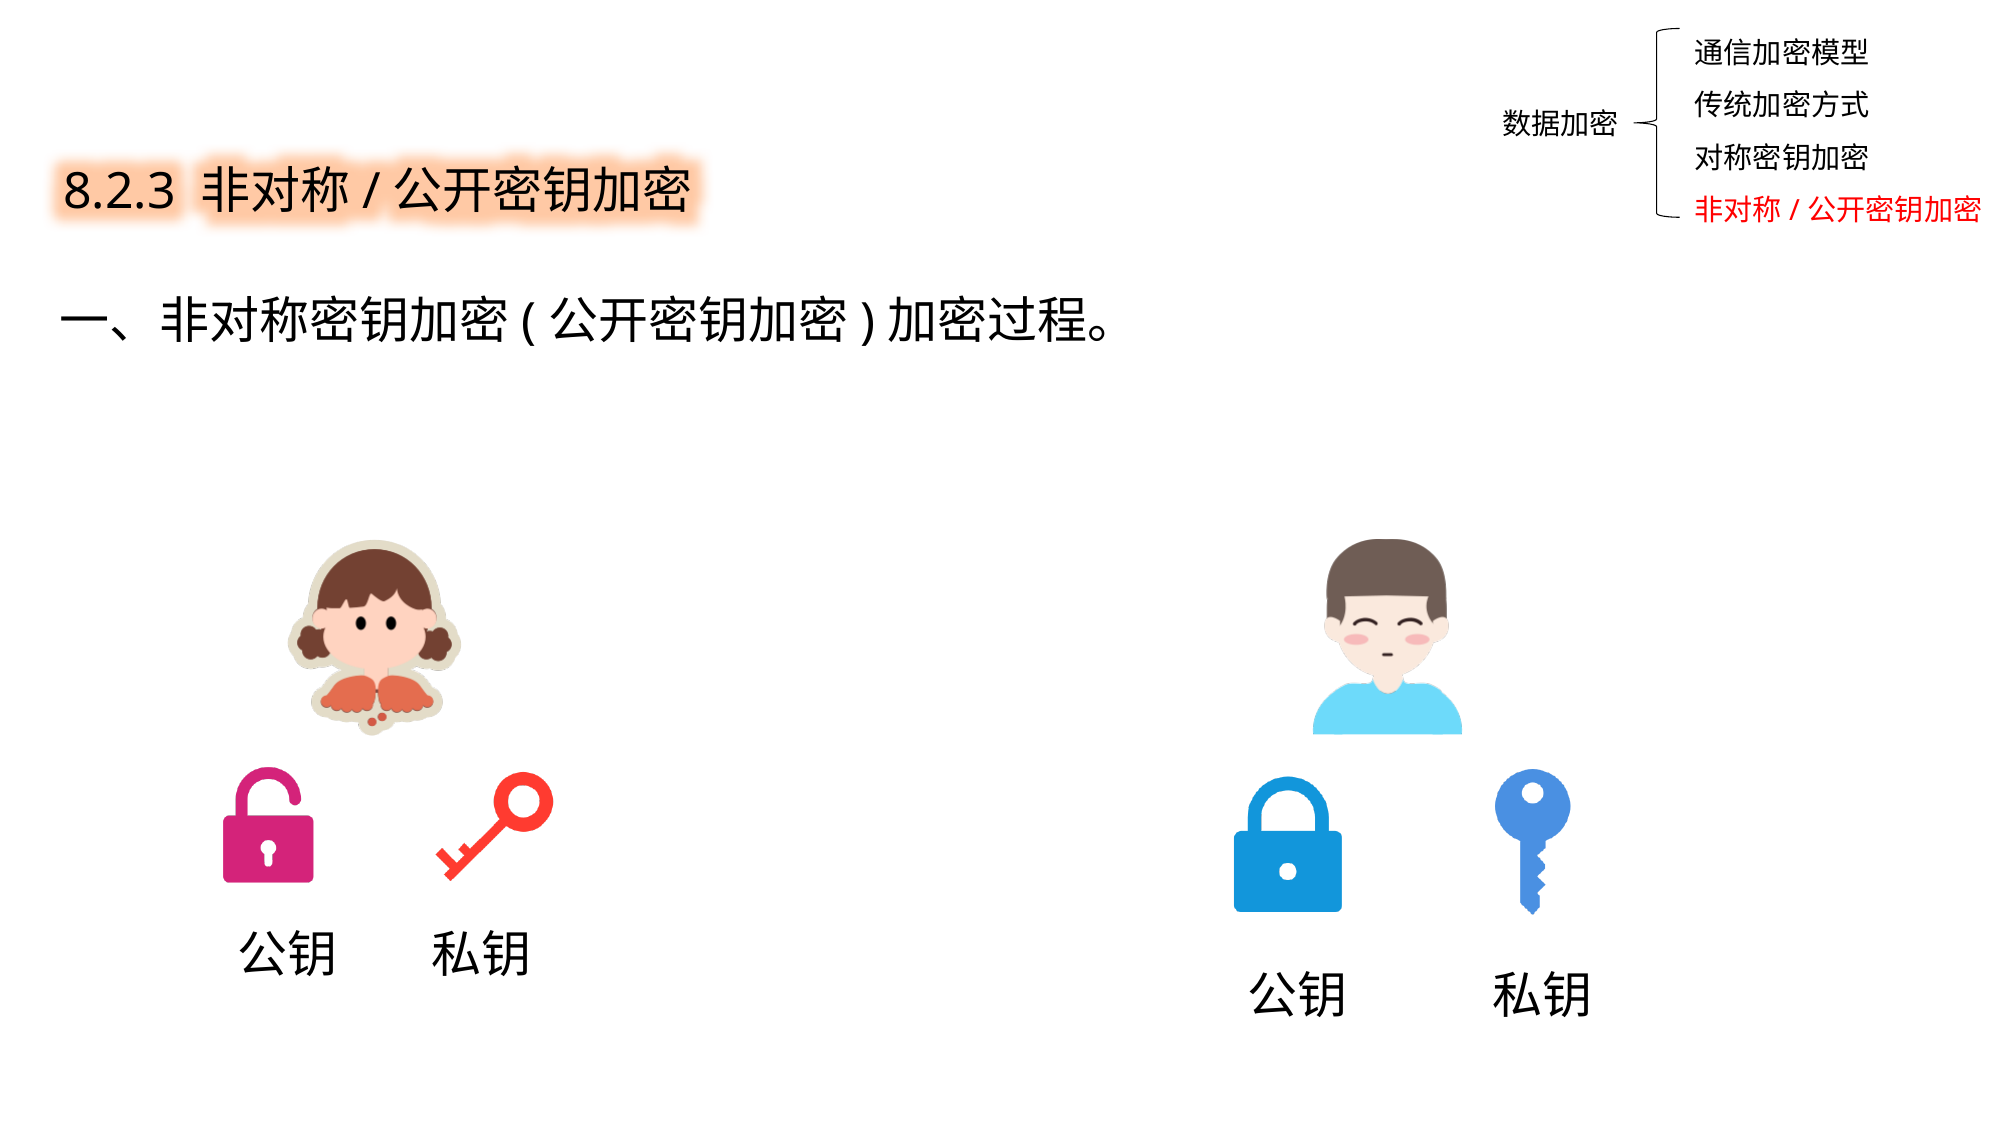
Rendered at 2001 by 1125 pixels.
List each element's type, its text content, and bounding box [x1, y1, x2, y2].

text_box [1656, 27, 1679, 97]
picture [425, 757, 560, 891]
picture [1457, 769, 1608, 921]
text_box 一、非对称密钥加密(公开密钥加密)加密过程。 [44, 251, 1827, 356]
picture [1212, 769, 1363, 921]
text_box 私钥 [393, 915, 547, 991]
picture [269, 536, 470, 737]
text_box 数据加密 [1487, 97, 1679, 148]
picture [1287, 536, 1488, 737]
text_box 公钥 [199, 915, 353, 991]
text_box 私钥 [1454, 955, 1607, 1031]
table_cell b [37, 87, 816, 261]
picture [202, 757, 337, 891]
text_box 公钥 [1209, 955, 1362, 1031]
table_cell y [42, 92, 812, 256]
text_box [1656, 148, 1679, 218]
text_box 8.2.3 非对称/公开密钥加密 [44, 94, 807, 251]
text_box 通信加密模型 传统加密方式 对称密钥加密 非对称/公开密钥加密 [1679, 9, 2000, 234]
